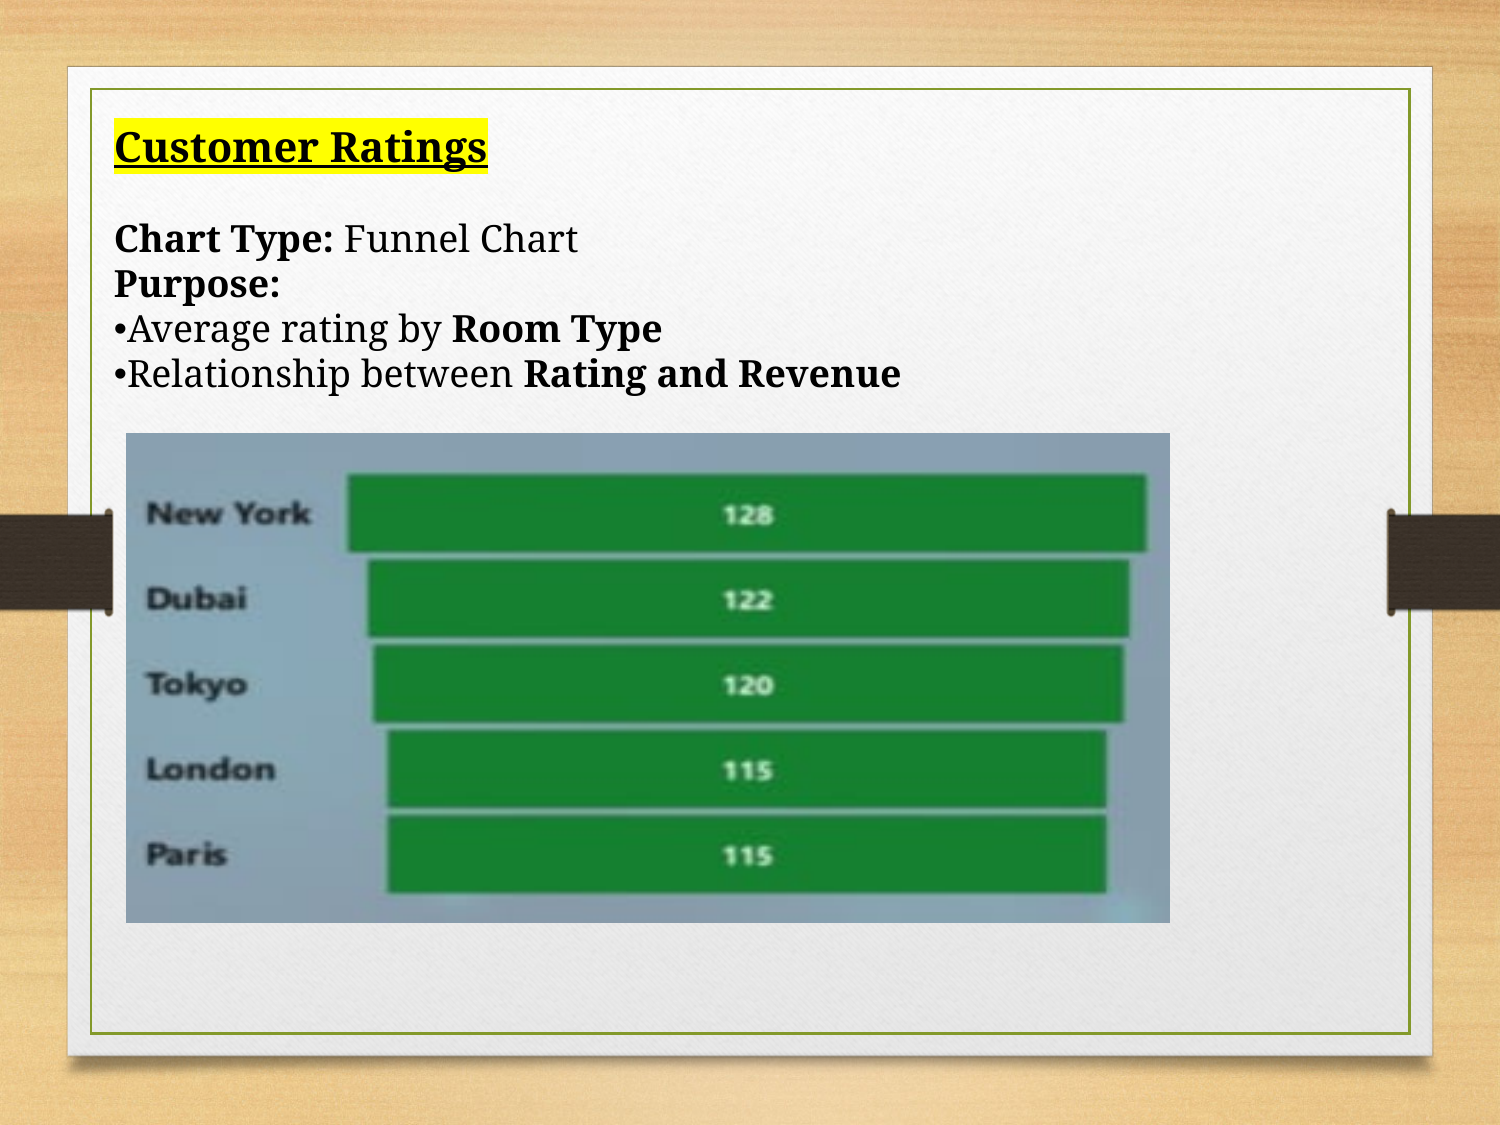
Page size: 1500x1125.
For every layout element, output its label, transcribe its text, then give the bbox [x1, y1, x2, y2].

text_box Customer Ratings Chart Type: Funnel Chart Purpose: Average rating by Room Type Relationship between Rating and Revenue [99, 113, 1125, 403]
picture [0, 0, 1500, 1125]
